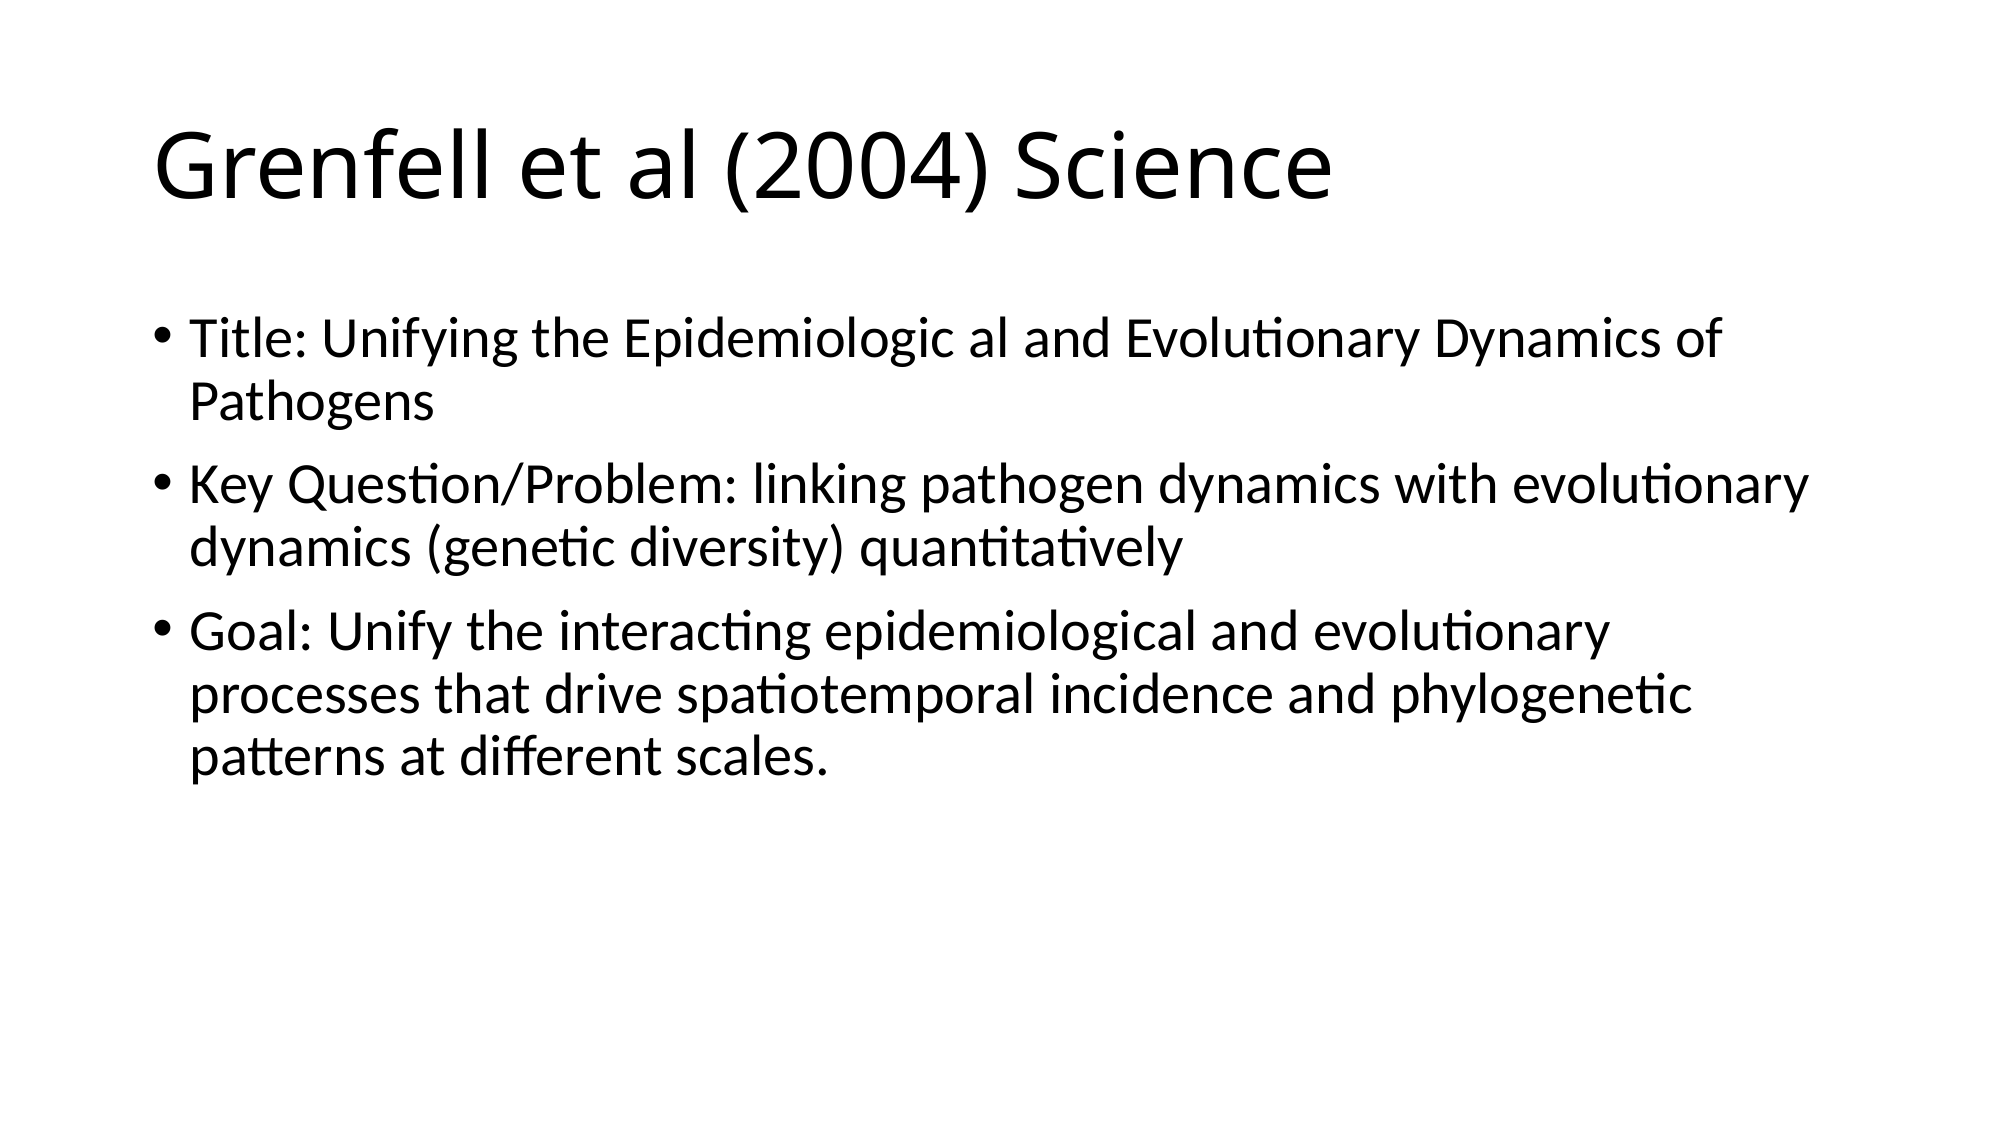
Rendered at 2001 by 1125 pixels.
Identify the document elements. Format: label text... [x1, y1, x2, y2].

title Grenfell et al (2004) Science [137, 59, 1863, 278]
list Title: Unifying the Epidemiologic al and Evolutionary Dynamics of Pathogens Key Question/Problem: linking pathogen dynamics with evolutionary dynamics (genetic diversity) quantitatively Goal: Unify the interacting epidemiological and evolutionary processes that drive spatiotemporal incidence and phylogenetic patterns at different scales. [137, 299, 1863, 1014]
